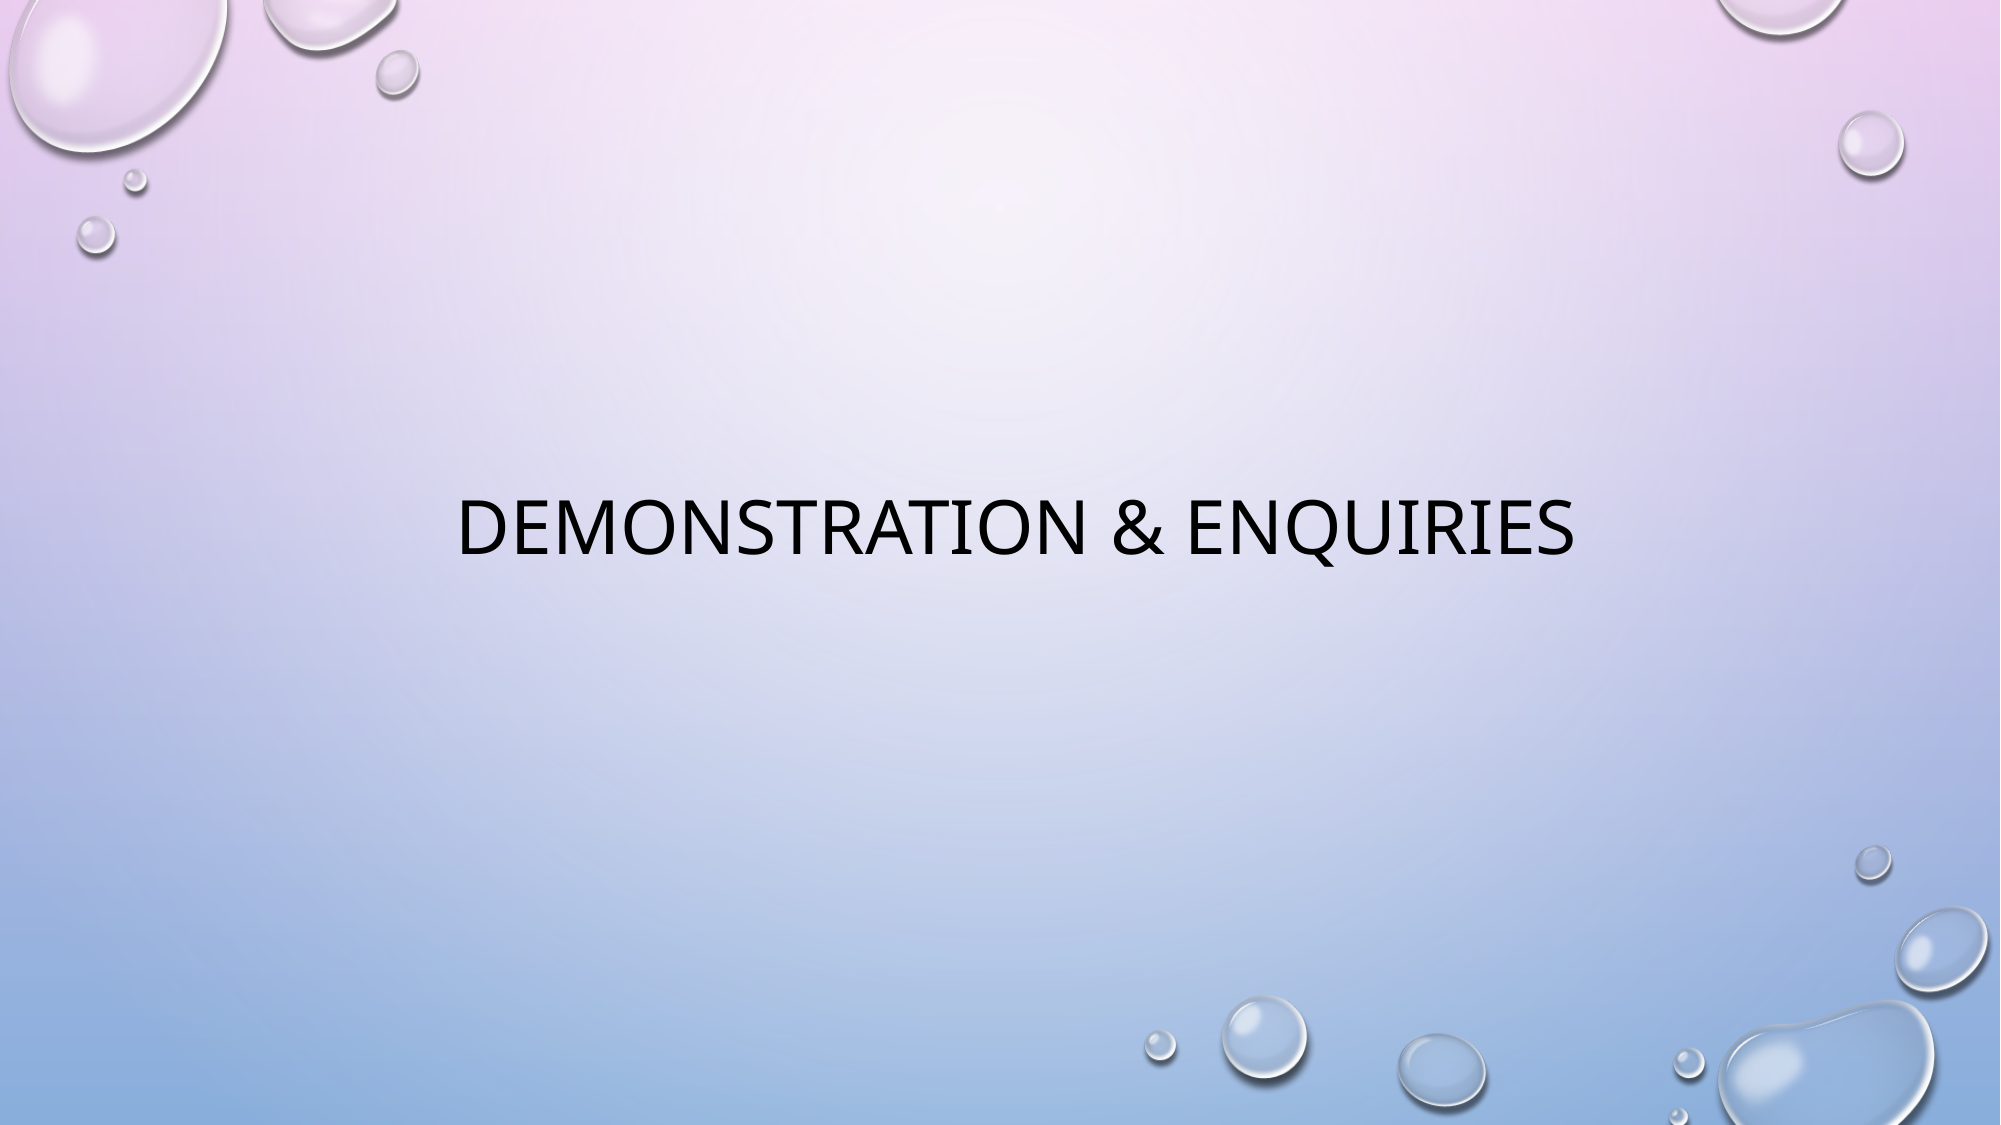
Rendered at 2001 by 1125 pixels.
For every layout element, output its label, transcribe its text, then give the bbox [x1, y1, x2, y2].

picture [0, 0, 2000, 1125]
title Demonstration & enquiries [166, 399, 1867, 662]
